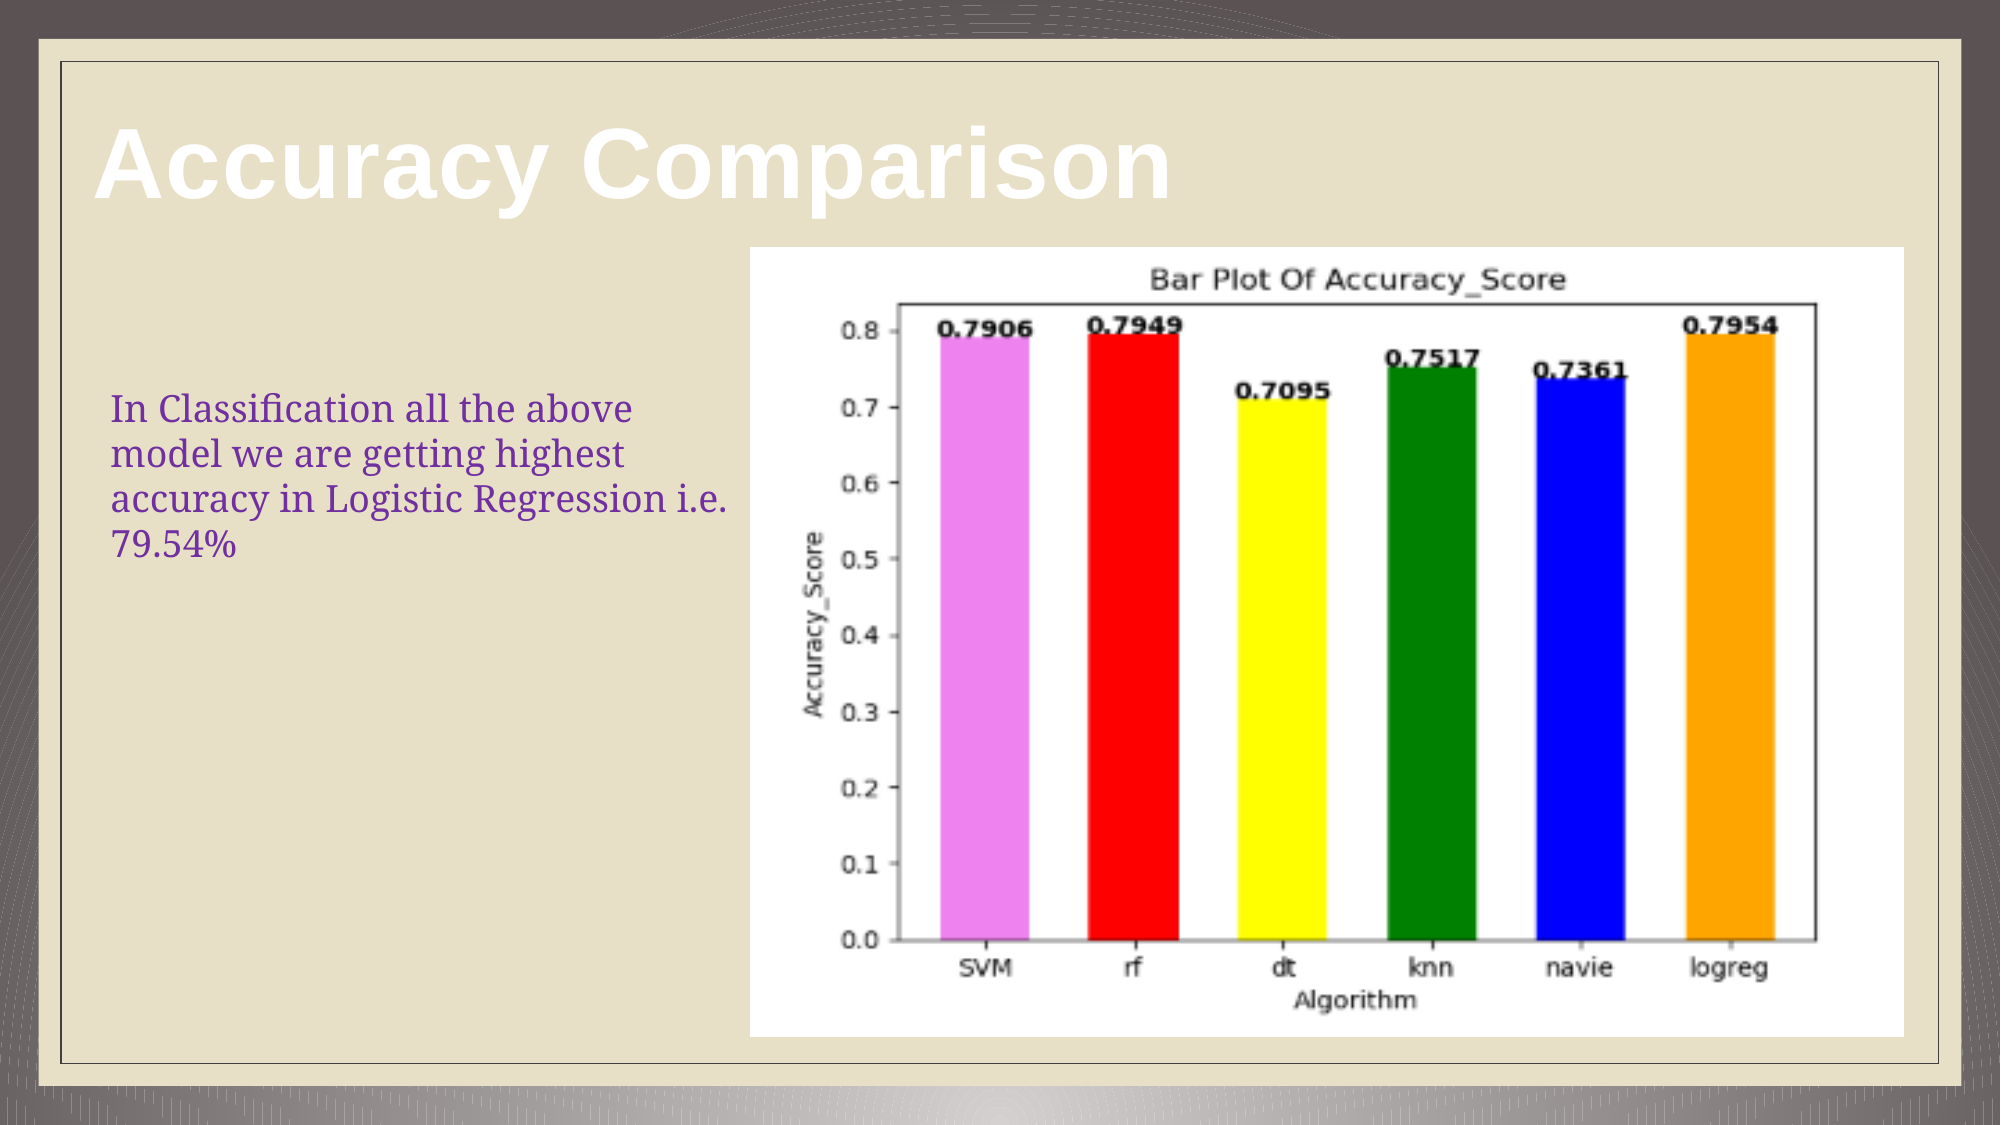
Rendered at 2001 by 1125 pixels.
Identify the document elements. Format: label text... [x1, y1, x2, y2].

text_box In Classification all the above model we are getting highest accuracy in Logistic Regression i.e. 79.54% [95, 377, 744, 663]
picture [750, 247, 1904, 1037]
title Accuracy Comparison [68, 43, 1938, 248]
